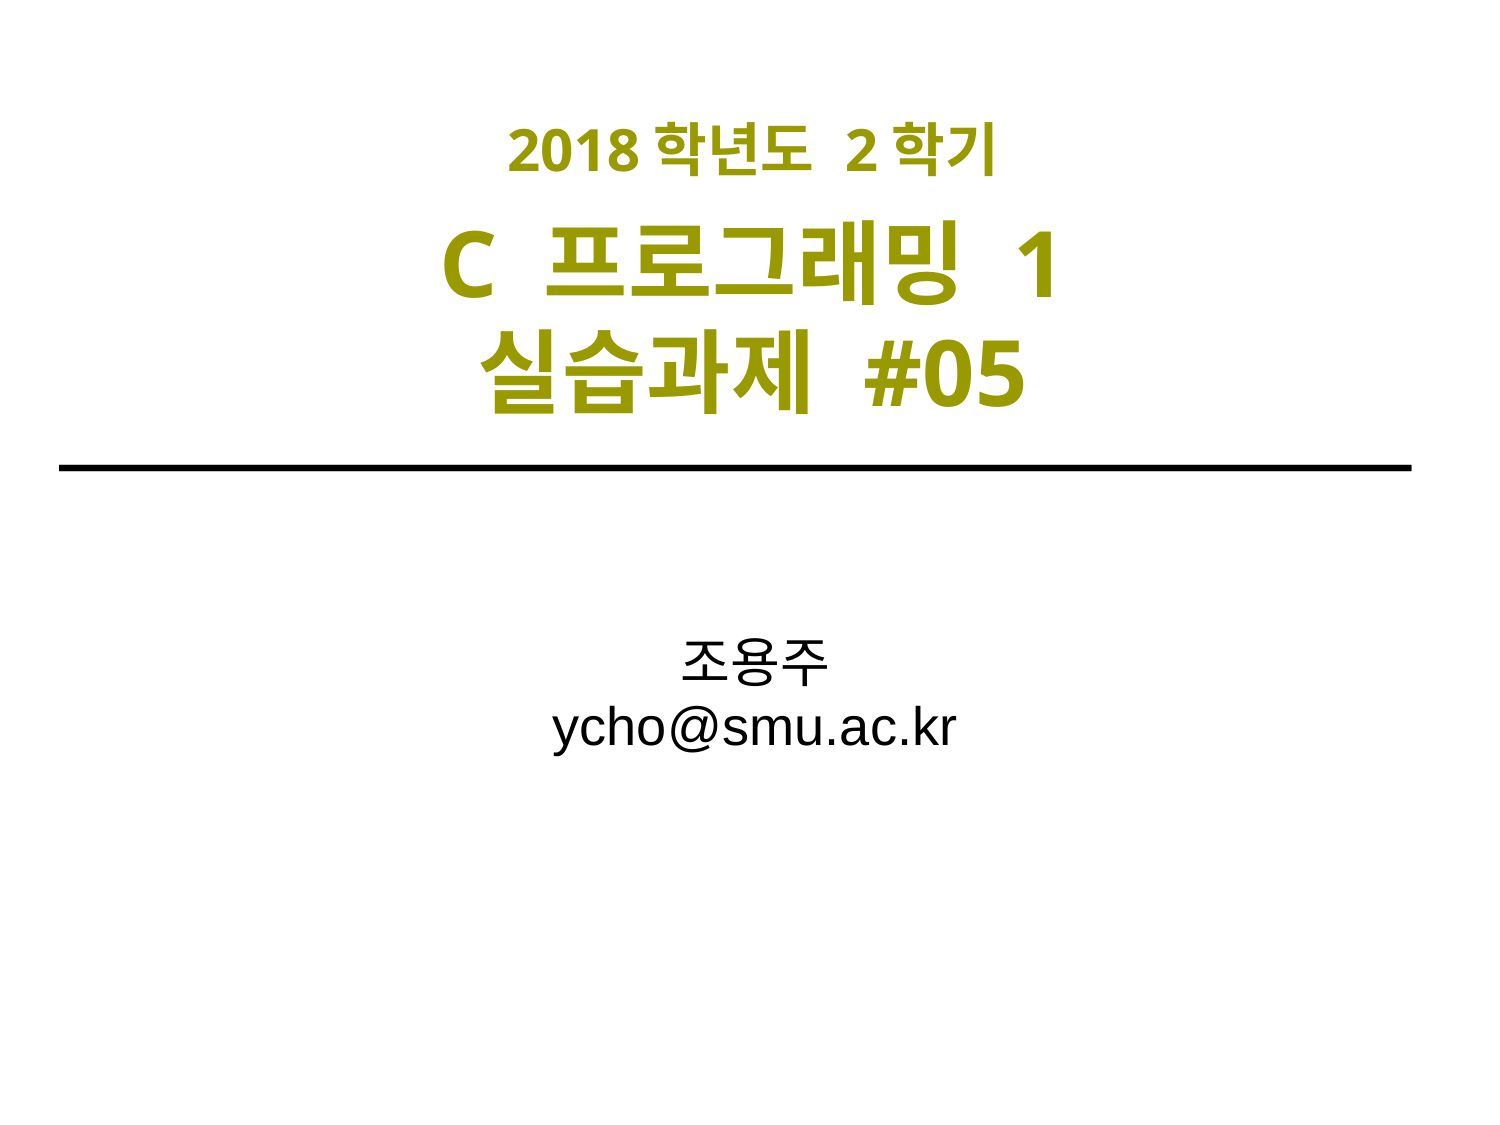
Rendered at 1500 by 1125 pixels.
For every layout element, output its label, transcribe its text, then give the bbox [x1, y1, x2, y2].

subtitle 조용주 ycho@smu.ac.kr [230, 633, 1281, 921]
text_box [52, 105, 1454, 445]
